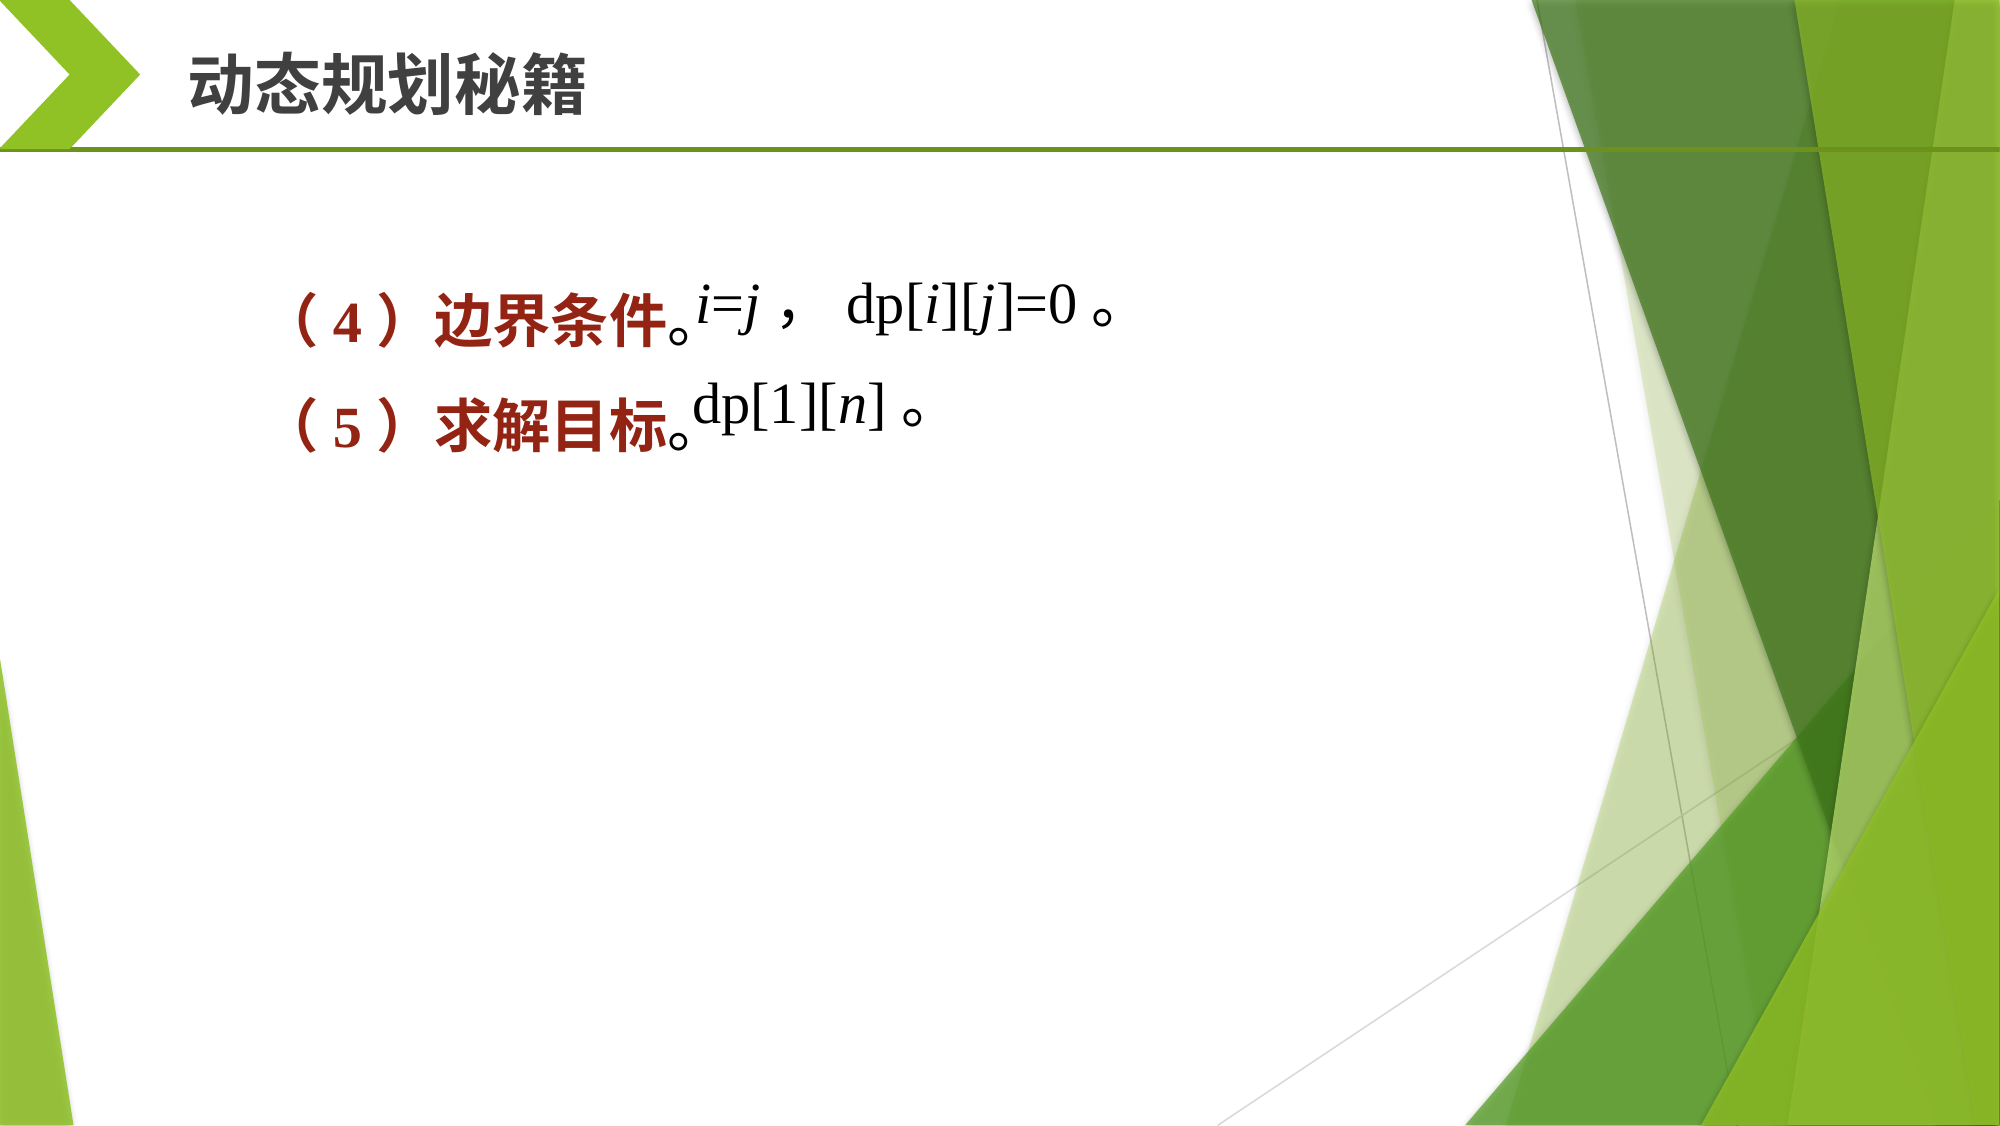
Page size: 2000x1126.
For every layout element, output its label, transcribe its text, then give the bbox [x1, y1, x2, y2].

text_box （4）边界条件。 （5）求解目标。 [141, 241, 1616, 467]
text_box dp[1][n]。 [677, 357, 1047, 443]
text_box i=j，dp[i][j]=0。 [680, 257, 1168, 343]
text_box 动态规划秘籍 [173, 35, 823, 131]
text_box [0, 0, 142, 148]
